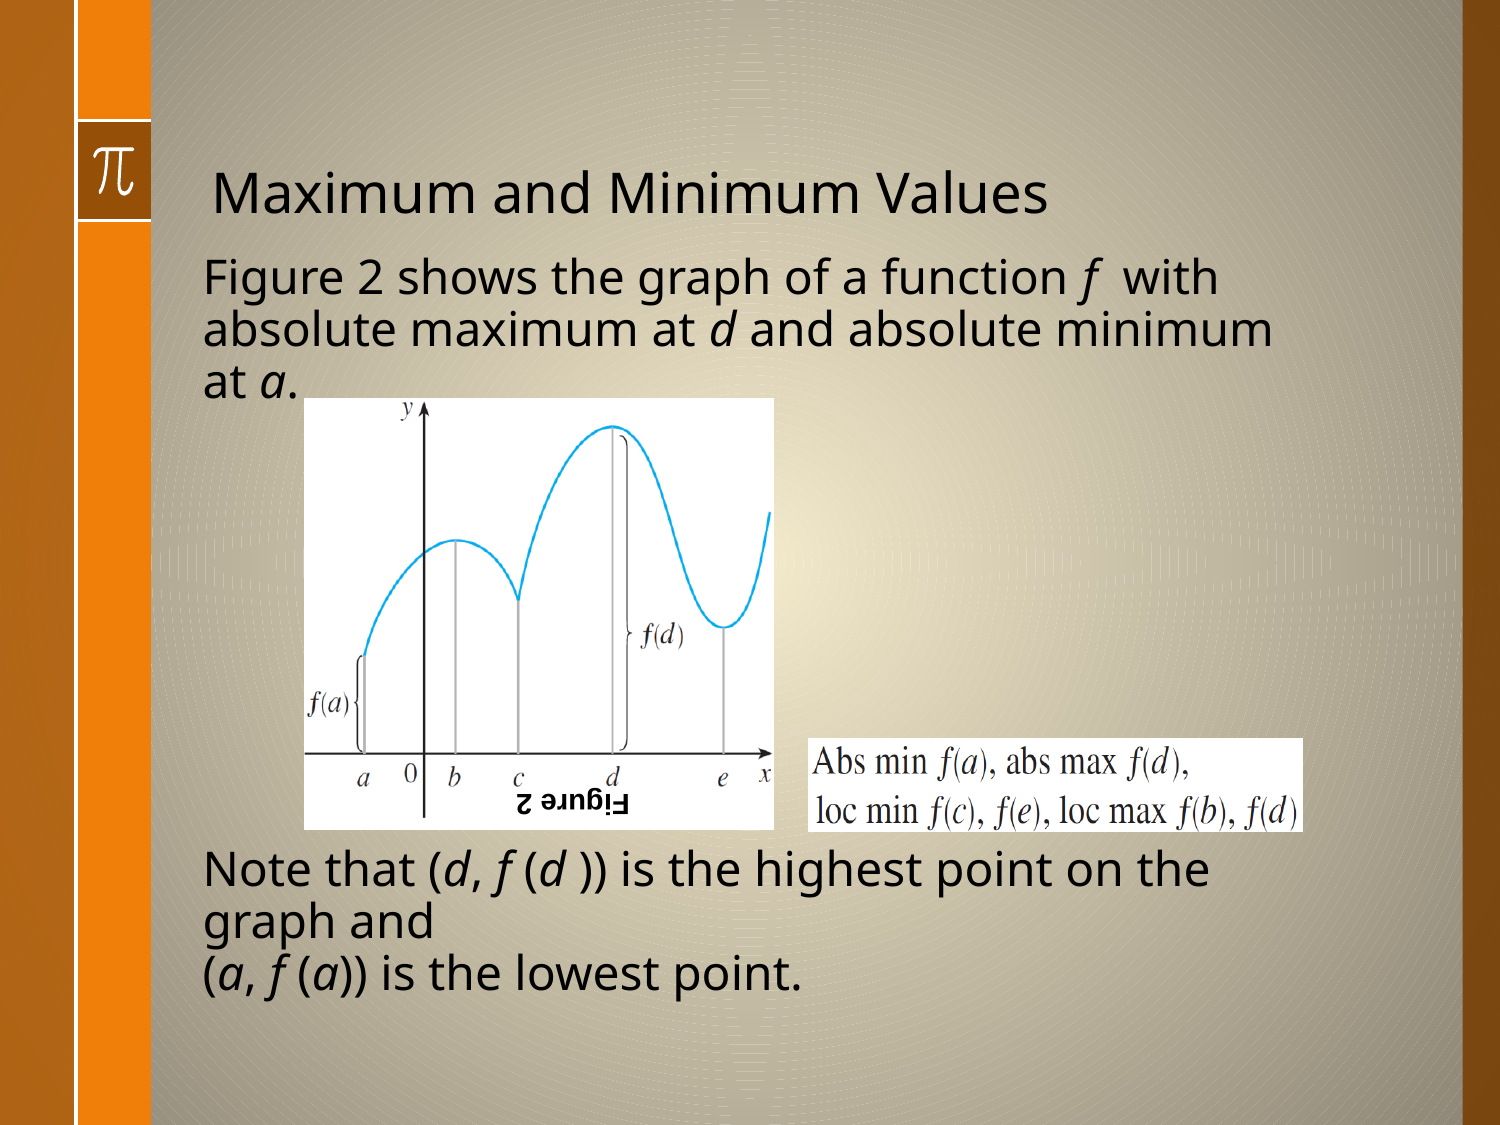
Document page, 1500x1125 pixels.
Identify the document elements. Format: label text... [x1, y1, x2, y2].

list Figure 2 shows the graph of a function f with absolute maximum at d and absolute minimum at a. Note that (d, f (d )) is the highest point on the graph and (a, f (a)) is the lowest point. [187, 246, 1336, 1055]
title Maximum and Minimum Values [196, 29, 1400, 233]
picture [304, 398, 774, 830]
picture [808, 738, 1303, 833]
